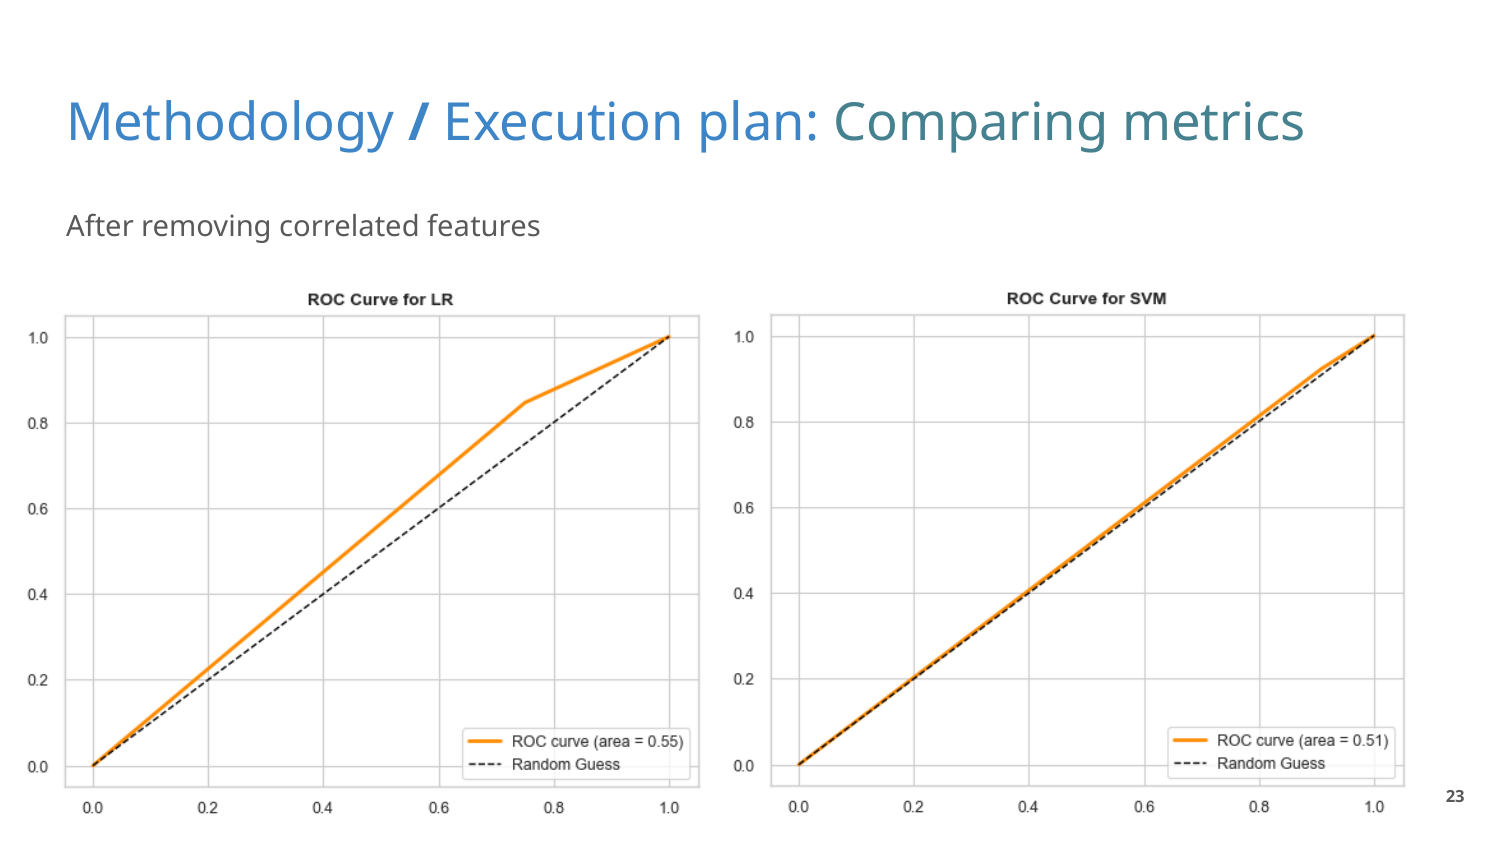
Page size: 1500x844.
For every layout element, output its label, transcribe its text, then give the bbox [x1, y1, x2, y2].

slide_number ‹#› [1419, 764, 1480, 830]
title Methodology / Execution plan: Comparing metrics [51, 72, 1449, 167]
text_box After removing correlated features [51, 191, 995, 257]
picture [720, 280, 1415, 830]
picture [15, 281, 710, 830]
